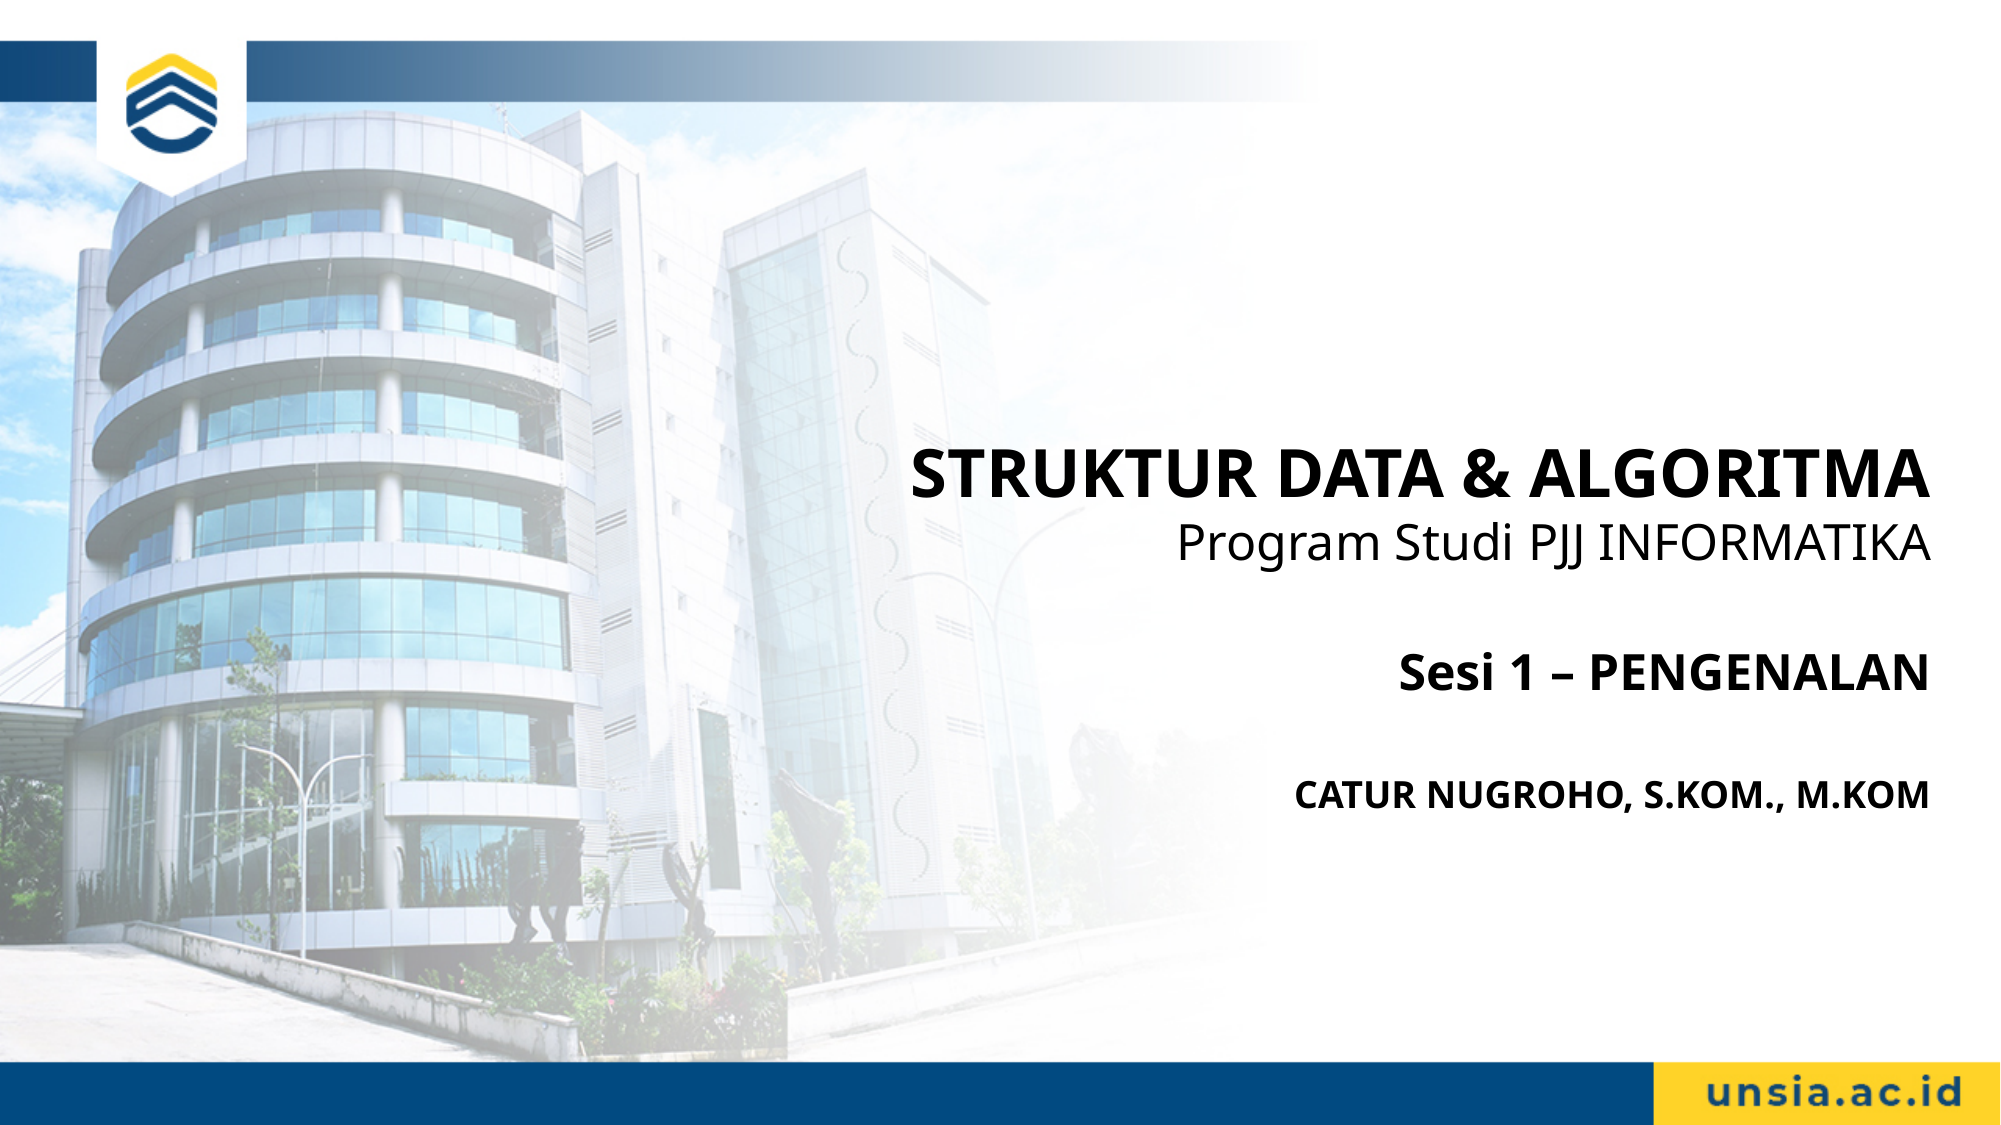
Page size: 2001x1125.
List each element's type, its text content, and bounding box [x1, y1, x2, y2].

picture [0, 0, 2001, 1125]
title STRUKTUR DATA & ALGORITMA Program Studi PJJ INFORMATIKA Sesi 1 – PENGENALAN [675, 316, 1947, 709]
subtitle CATUR NUGROHO, S.KOM., M.KOM [1160, 768, 1947, 846]
